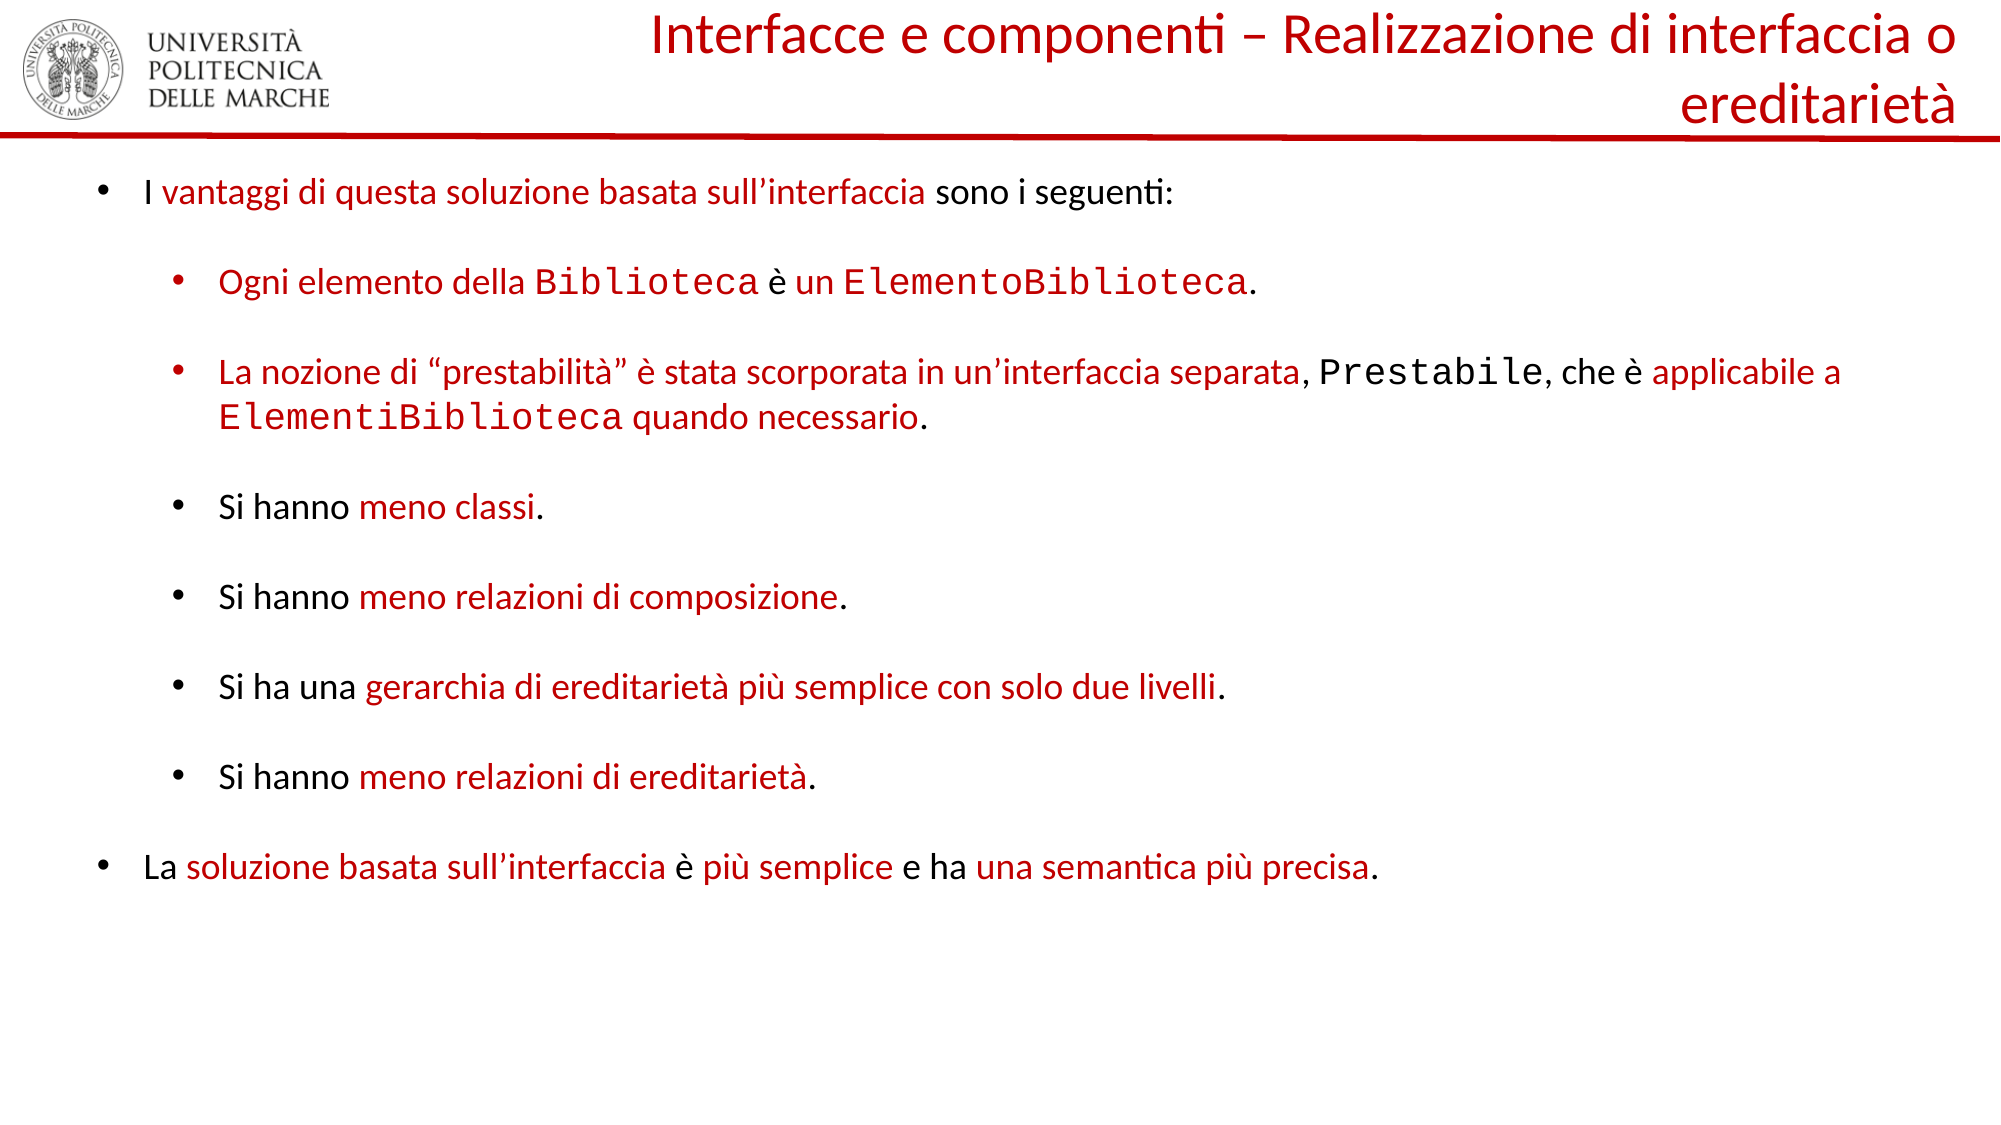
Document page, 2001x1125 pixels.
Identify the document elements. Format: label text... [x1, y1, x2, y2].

text_box I vantaggi di questa soluzione basata sull’interfaccia sono i seguenti: Ogni elemento della Biblioteca è un ElementoBiblioteca. La nozione di “prestabilità” è stata scorporata in un’interfaccia separata, Prestabile, che è applicabile a ElementiBiblioteca quando necessario. Si hanno meno classi. Si hanno meno relazioni di composizione. Si ha una gerarchia di ereditarietà più semplice con solo due livelli. Si hanno meno relazioni di ereditarietà. La soluzione basata sull’interfaccia è più semplice e ha una semantica più precisa. [82, 159, 1932, 940]
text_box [0, 135, 2000, 139]
text_box Interfacce e componenti – Realizzazione di interfaccia o ereditarietà [635, 0, 1973, 135]
text_box Interfacce e componenti – Realizzazione di interfaccia o ereditarietà [635, 139, 1973, 143]
picture [23, 17, 329, 122]
